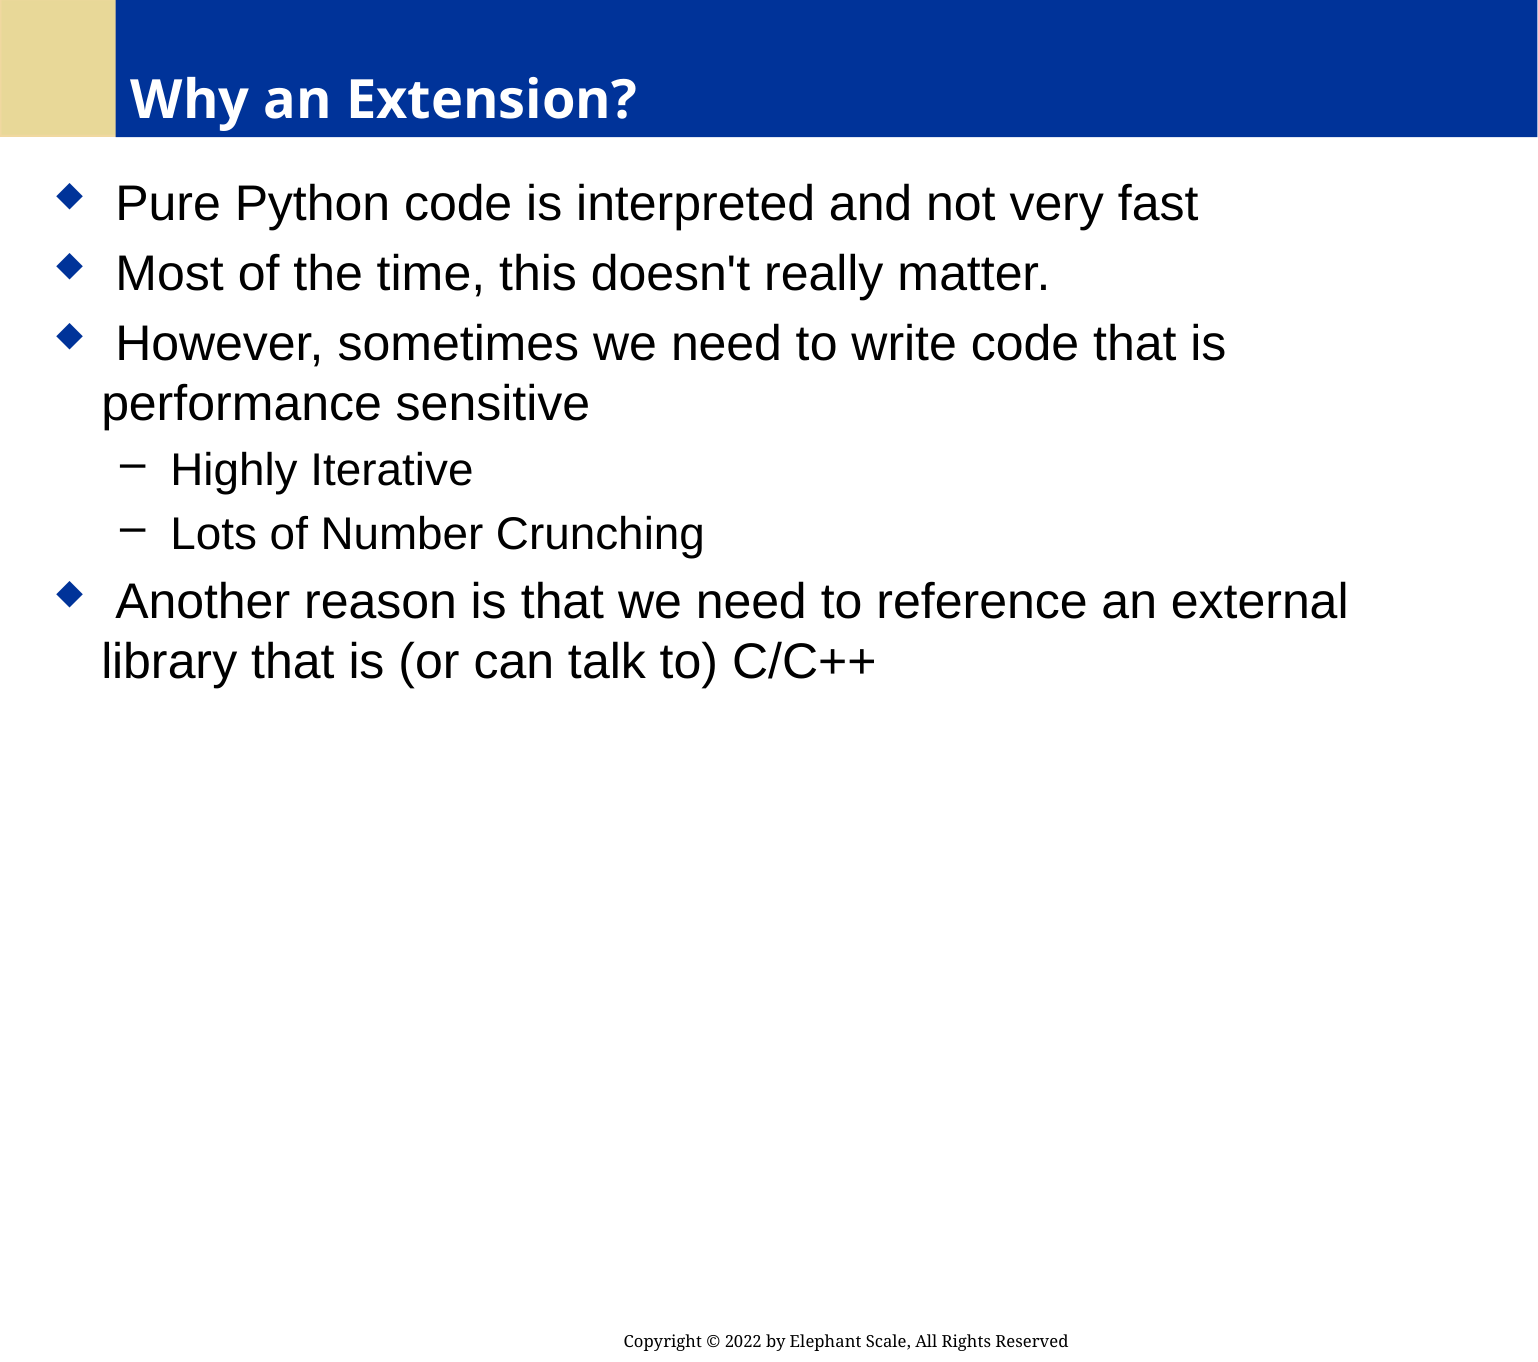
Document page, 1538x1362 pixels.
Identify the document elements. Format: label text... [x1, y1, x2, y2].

picture [0, 0, 115, 137]
title Why an Extension? [115, 0, 1538, 138]
text_box Copyright © 2022 by Elephant Scale, All Rights Reserved [608, 1322, 1085, 1358]
list Pure Python code is interpreted and not very fast Most of the time, this doesn't really matter. However, sometimes we need to write code that is performance sensitive Highly Iterative Lots of Number Crunching Another reason is that we need to reference an external library that is (or can talk to) C/C++ [38, 162, 1500, 1284]
